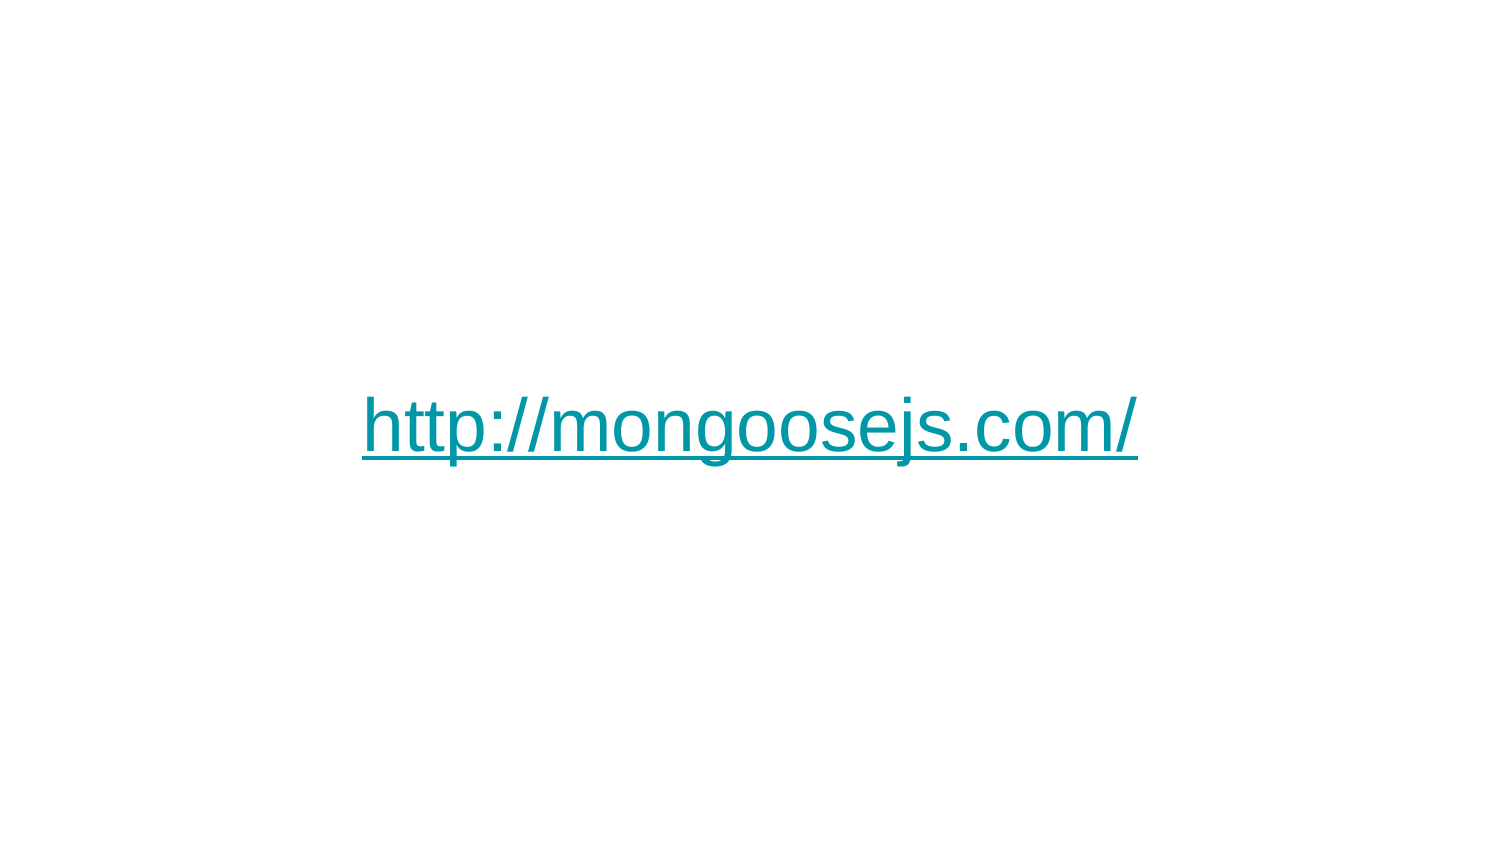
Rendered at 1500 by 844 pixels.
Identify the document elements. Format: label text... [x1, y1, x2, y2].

title http://mongoosejs.com/ [51, 352, 1449, 491]
